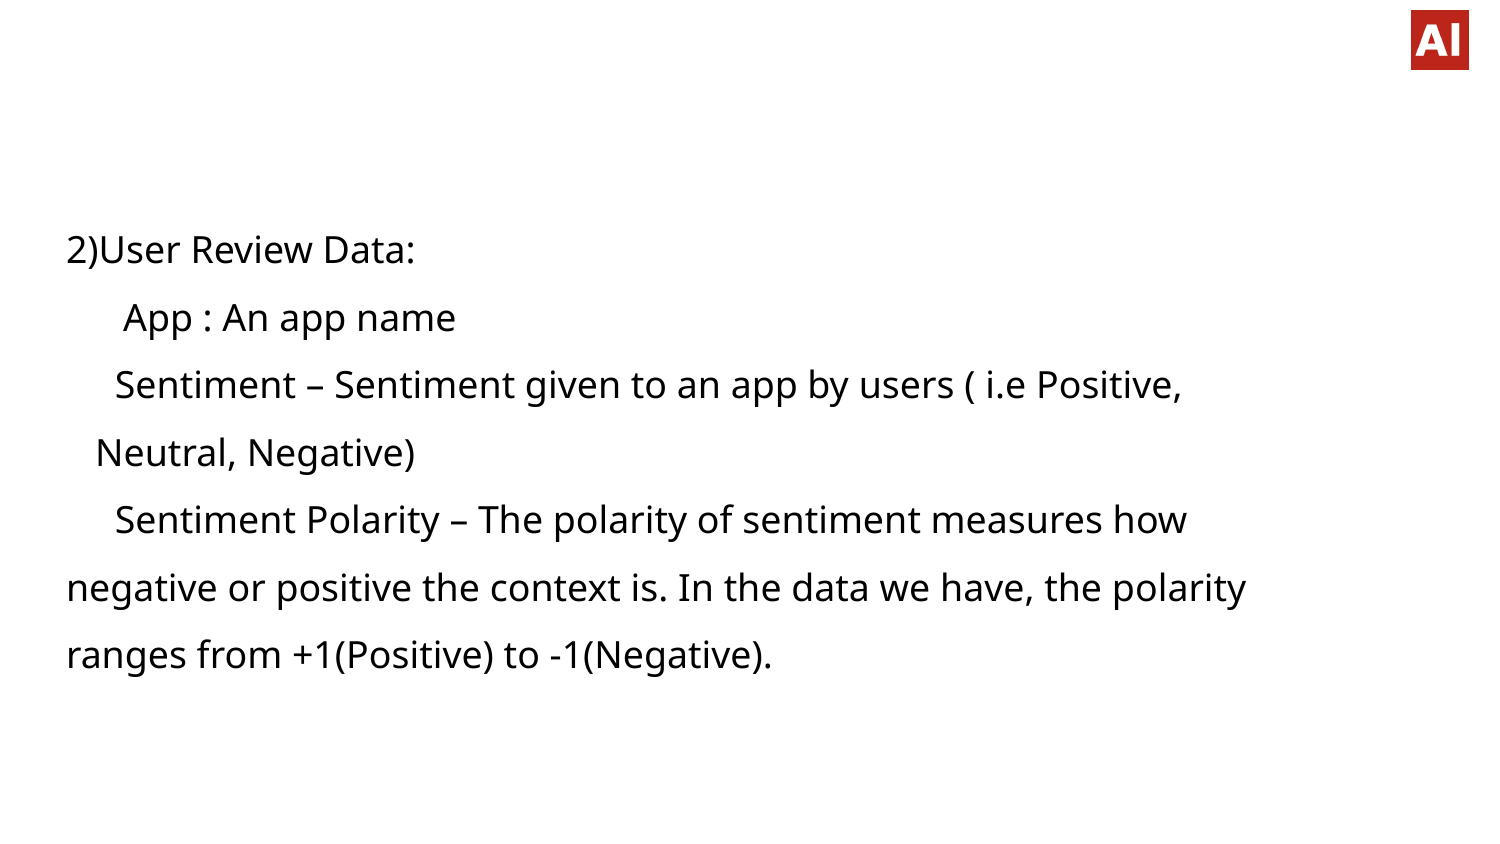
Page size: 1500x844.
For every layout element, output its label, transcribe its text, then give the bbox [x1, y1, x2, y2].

picture [1411, 10, 1469, 70]
list 2)User Review Data: App : An app name Sentiment – Sentiment given to an app by users ( i.e Positive, Neutral, Negative) Sentiment Polarity – The polarity of sentiment measures how negative or positive the context is. In the data we have, the polarity ranges from +1(Positive) to -1(Negative). [51, 189, 1320, 750]
